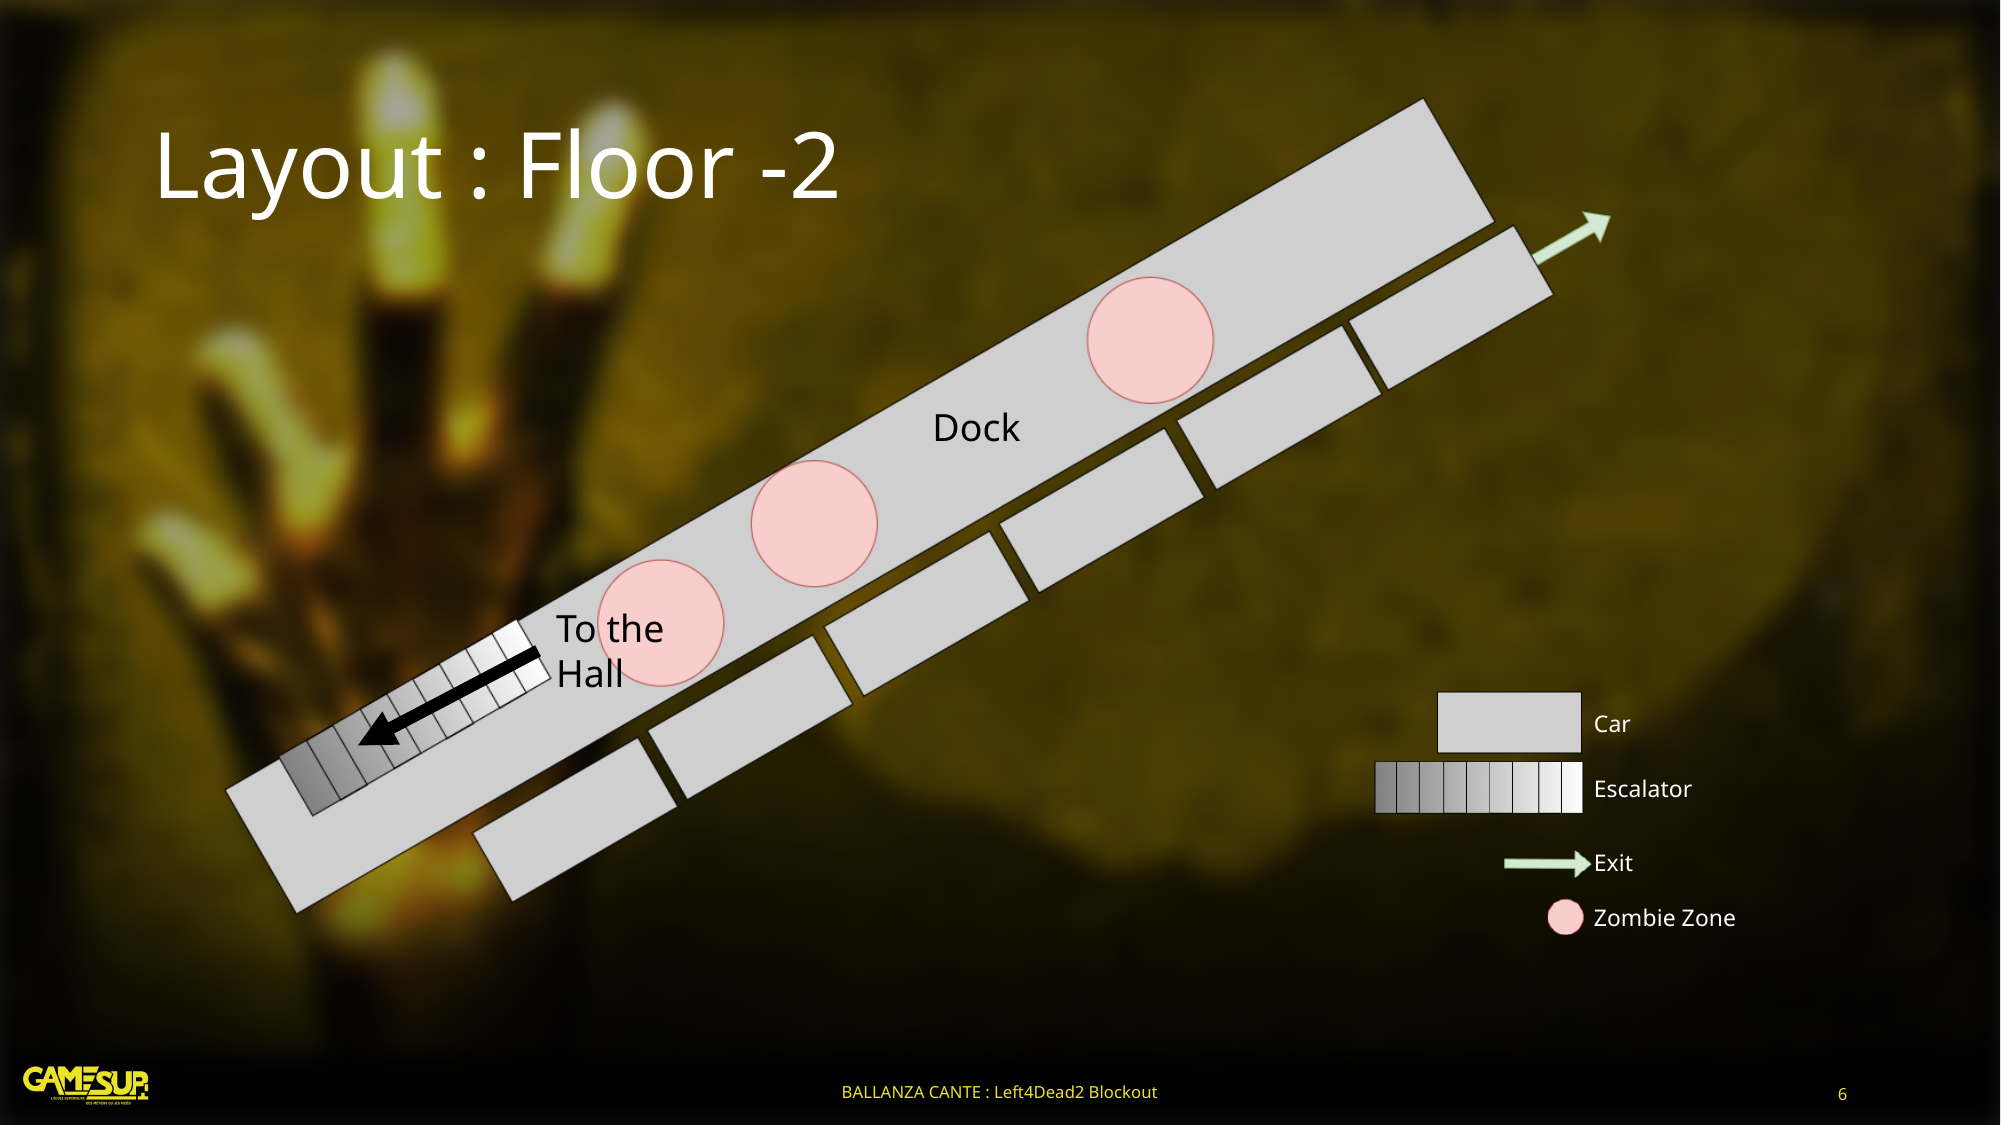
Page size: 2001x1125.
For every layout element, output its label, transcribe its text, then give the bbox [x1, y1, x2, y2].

footer BALLANZA CANTE : Left4Dead2 Blockout [662, 1062, 1338, 1123]
title Layout : Floor -2 [137, 59, 1863, 278]
picture [0, 0, 2001, 1125]
text_box Car [1612, 702, 1737, 745]
text_box Exit [1612, 840, 1737, 884]
text_box Zombie Zone [1579, 895, 1776, 938]
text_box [357, 650, 539, 746]
text_box Escalator [1612, 766, 1737, 810]
slide_number 6 [1412, 1065, 1863, 1125]
